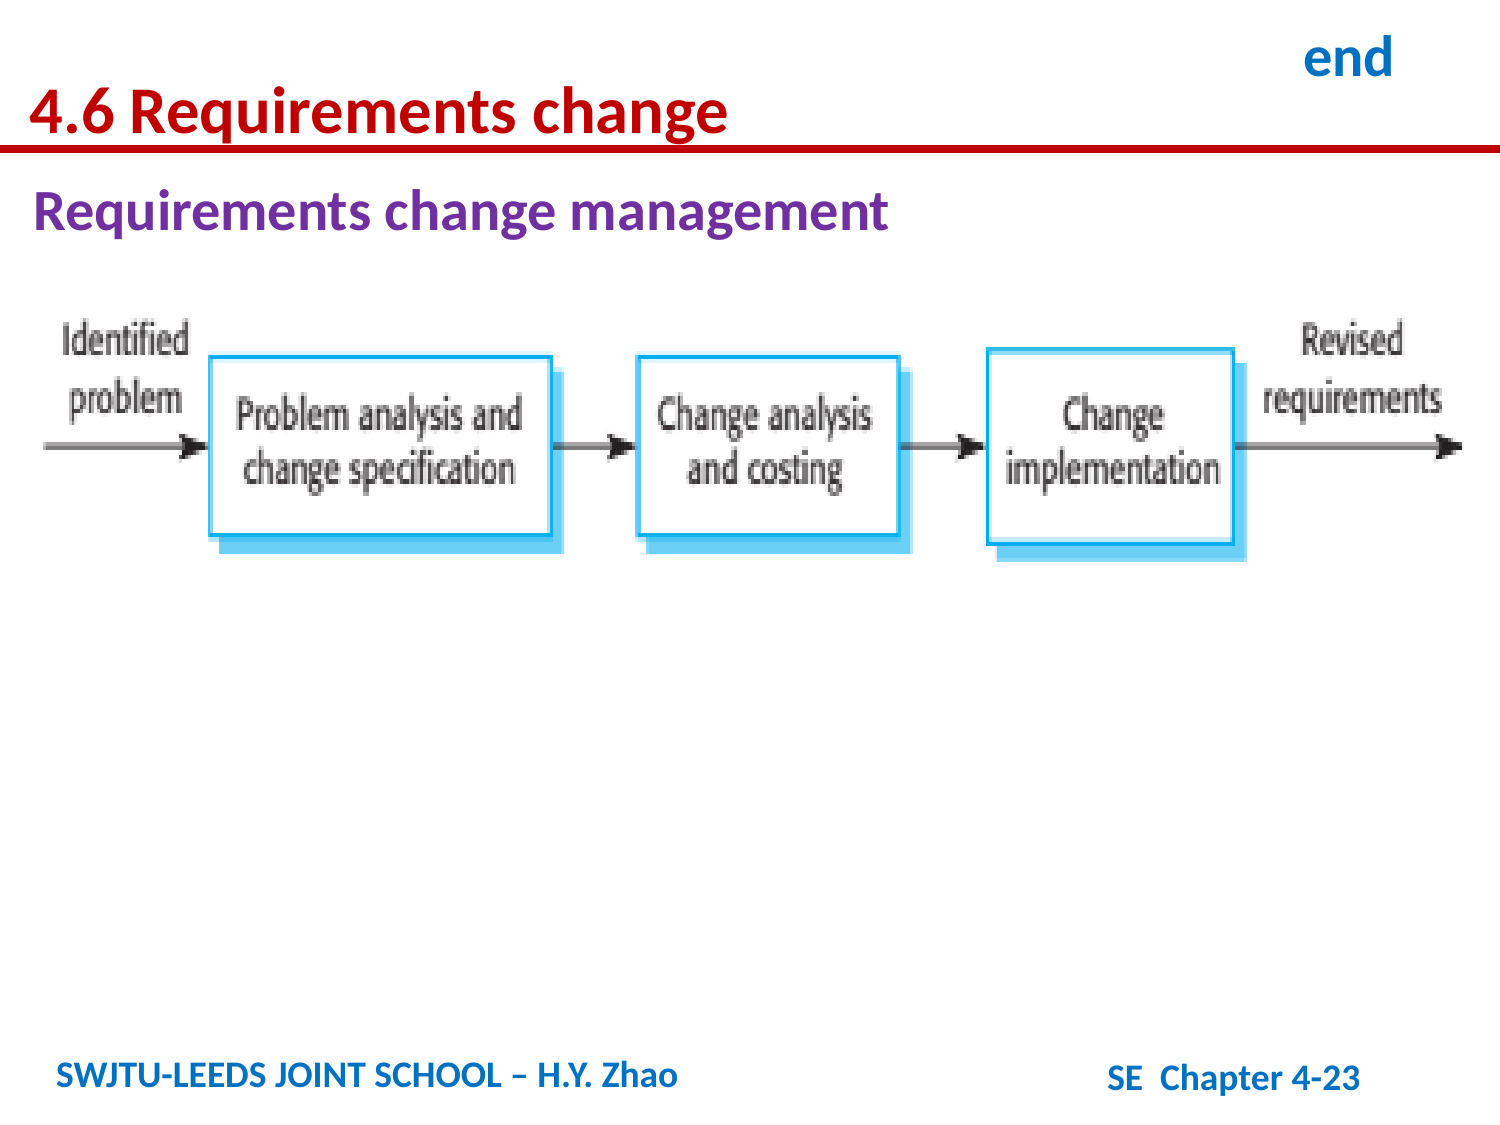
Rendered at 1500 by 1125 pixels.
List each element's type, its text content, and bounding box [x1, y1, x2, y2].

text_box end [1288, 10, 1491, 96]
text_box Requirements change management [18, 164, 906, 249]
picture [41, 314, 1463, 563]
text_box 4.6 Requirements change [15, 43, 988, 155]
slide_number SE Chapter 4-23 [1092, 1045, 1484, 1106]
footer SWJTU-LEEDS JOINT SCHOOL – H.Y. Zhao [41, 1042, 988, 1103]
